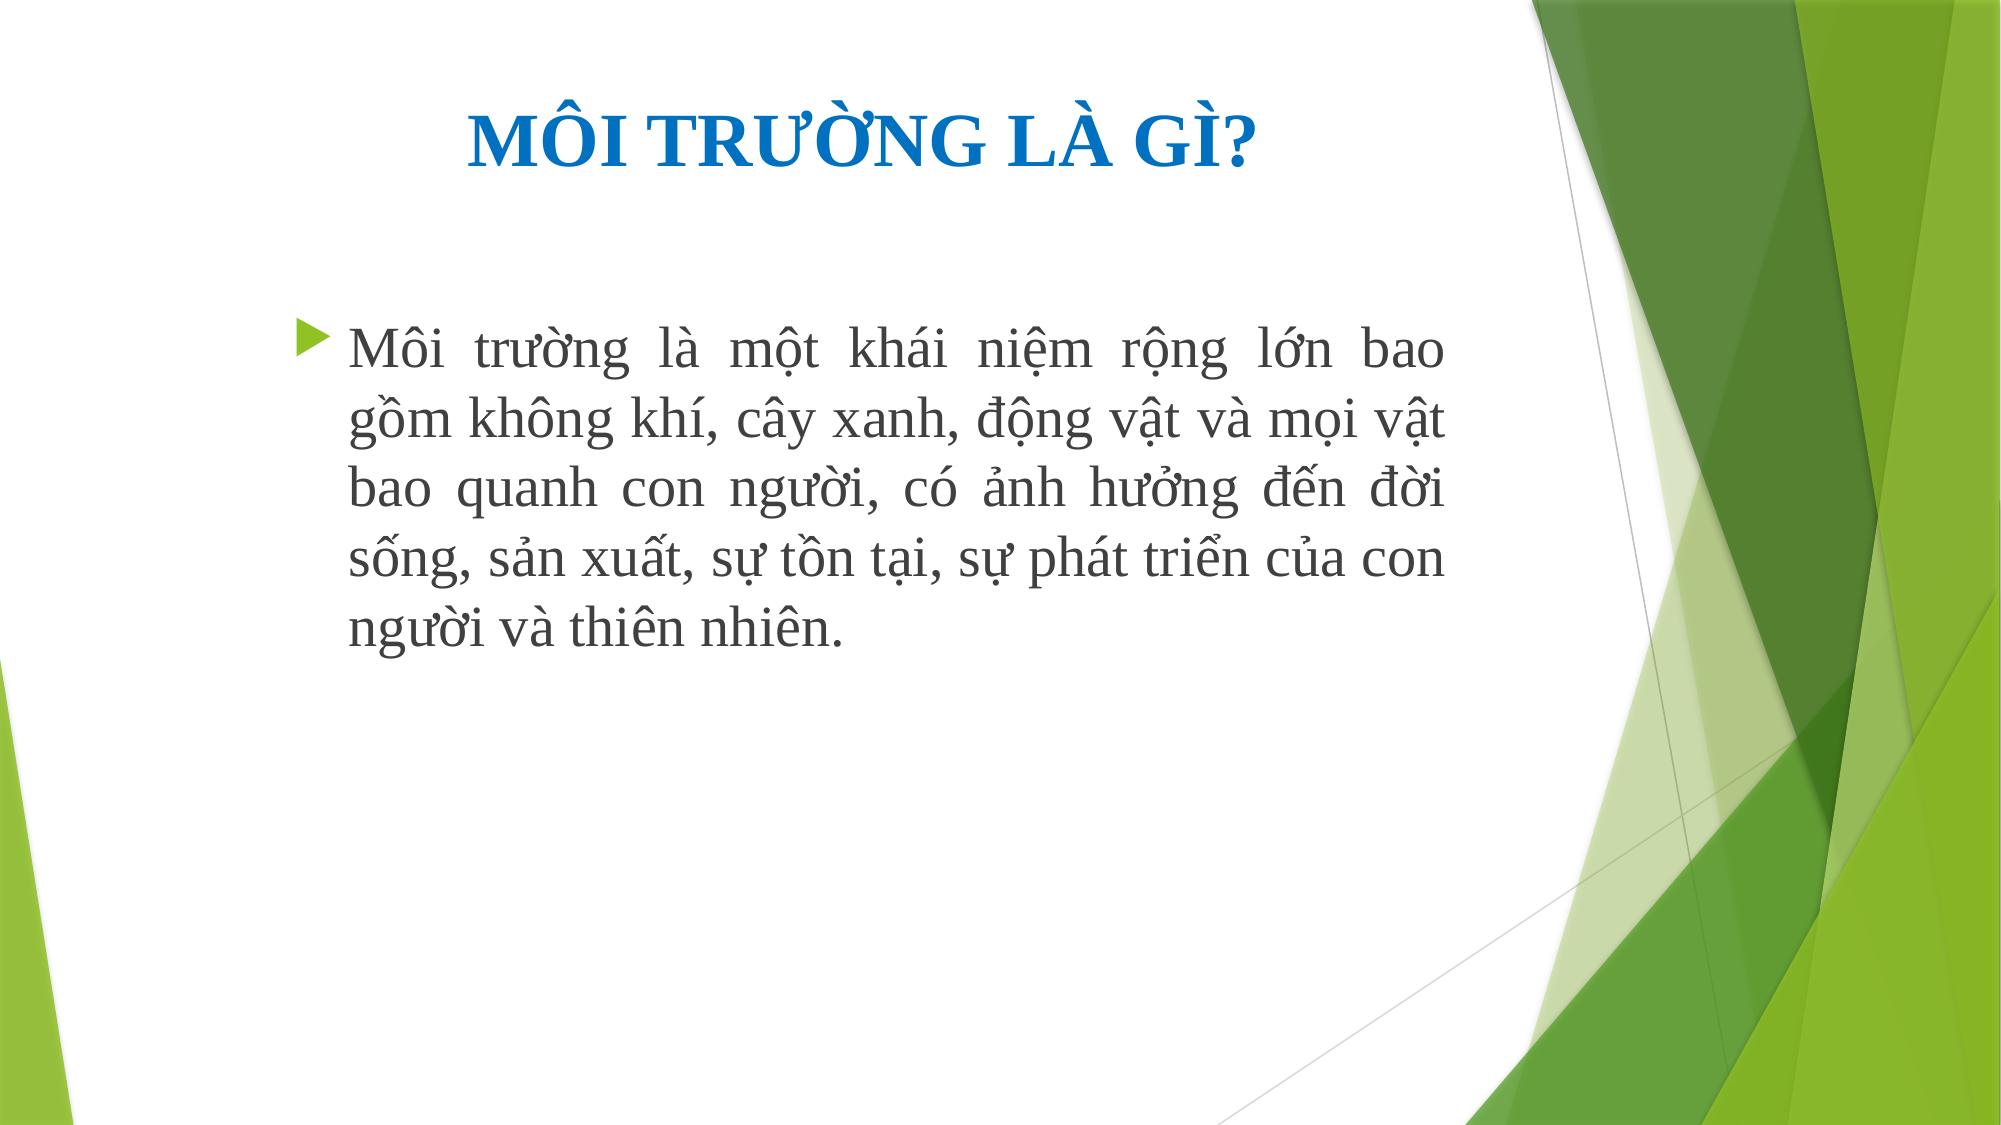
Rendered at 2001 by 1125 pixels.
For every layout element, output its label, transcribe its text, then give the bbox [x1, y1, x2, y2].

list Môi trường là một khái niệm rộng lớn bao gồm không khí, cây xanh, động vật và mọi vật bao quanh con người, có ảnh hưởng đến đời sống, sản xuất, sự tồn tại, sự phát triển của con người và thiên nhiên. [277, 301, 1462, 939]
title MÔI TRƯỜNG LÀ GÌ? [435, 82, 1304, 212]
